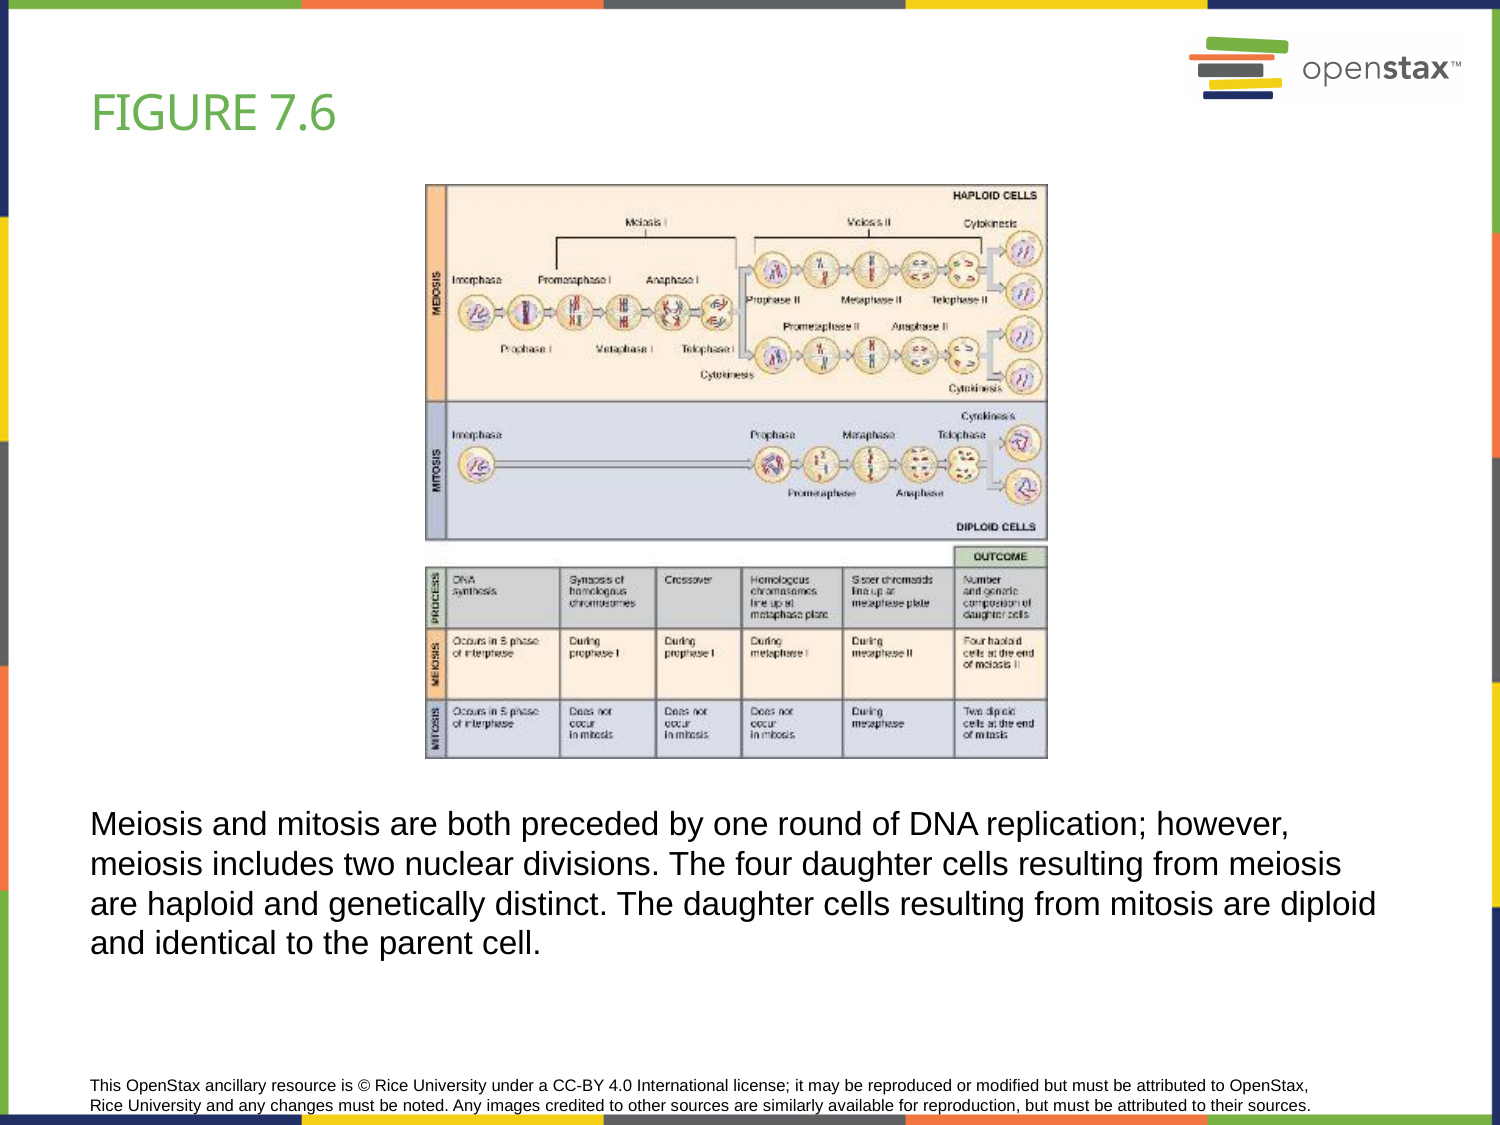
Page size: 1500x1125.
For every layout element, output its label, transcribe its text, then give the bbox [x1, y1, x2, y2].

text_box This OpenStax ancillary resource is © Rice University under a CC-BY 4.0 International license; it may be reproduced or modified but must be attributed to OpenStax, Rice University and any changes must be noted. Any images credited to other sources are similarly available for reproduction, but must be attributed to their sources. [75, 1067, 1336, 1114]
picture [0, 0, 1500, 1125]
list Meiosis and mitosis are both preceded by one round of DNA replication; however, meiosis includes two nuclear divisions. The four daughter cells resulting from meiosis are haploid and genetically distinct. The daughter cells resulting from mitosis are diploid and identical to the parent cell. [75, 794, 1398, 986]
title Figure 7.6 [75, 39, 1398, 148]
